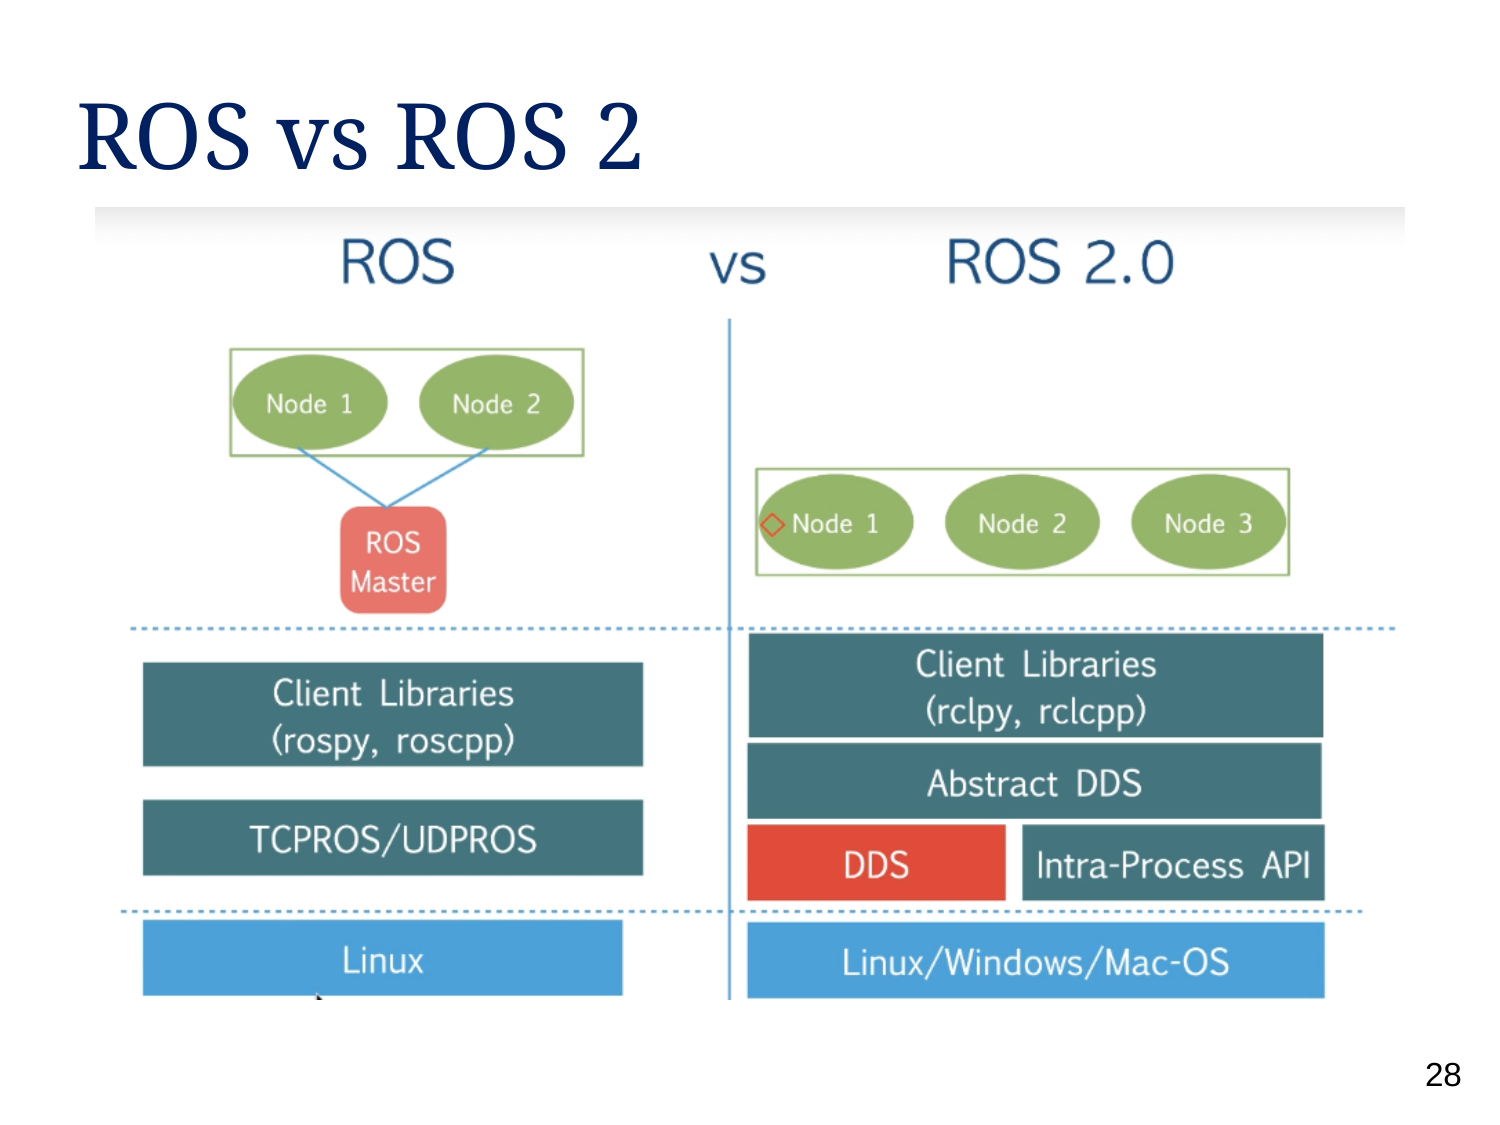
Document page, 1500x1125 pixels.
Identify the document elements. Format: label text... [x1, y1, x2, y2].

title ROS vs ROS 2 [76, 78, 1424, 208]
picture [95, 207, 1405, 1000]
slide_number 28 [1410, 1045, 1498, 1106]
